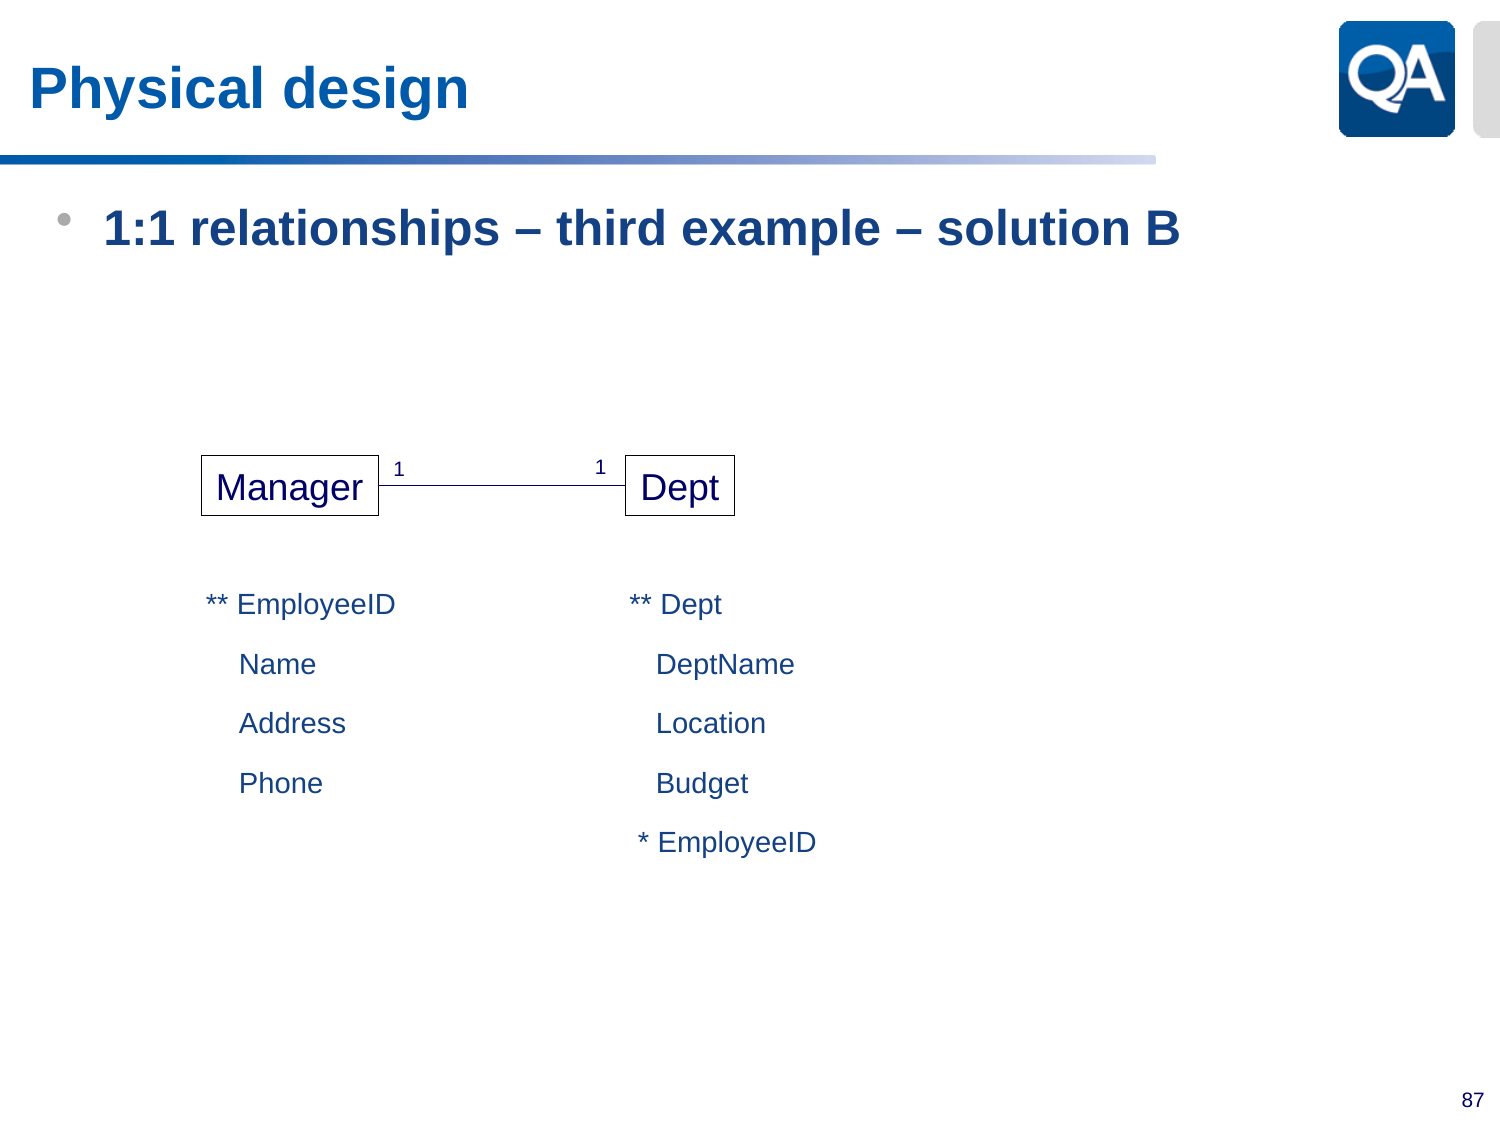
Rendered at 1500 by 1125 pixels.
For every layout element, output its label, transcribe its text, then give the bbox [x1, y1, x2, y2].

text_box Manager [201, 455, 379, 516]
list 1:1 relationships – third example – solution B ** EmployeeID ** Dept Name DeptName Address Location Phone Budget * EmployeeID [40, 175, 1470, 1090]
title Physical design [0, 0, 1500, 163]
text_box Dept [625, 455, 735, 516]
text_box 1 [378, 447, 420, 488]
text_box 1 [580, 446, 622, 485]
